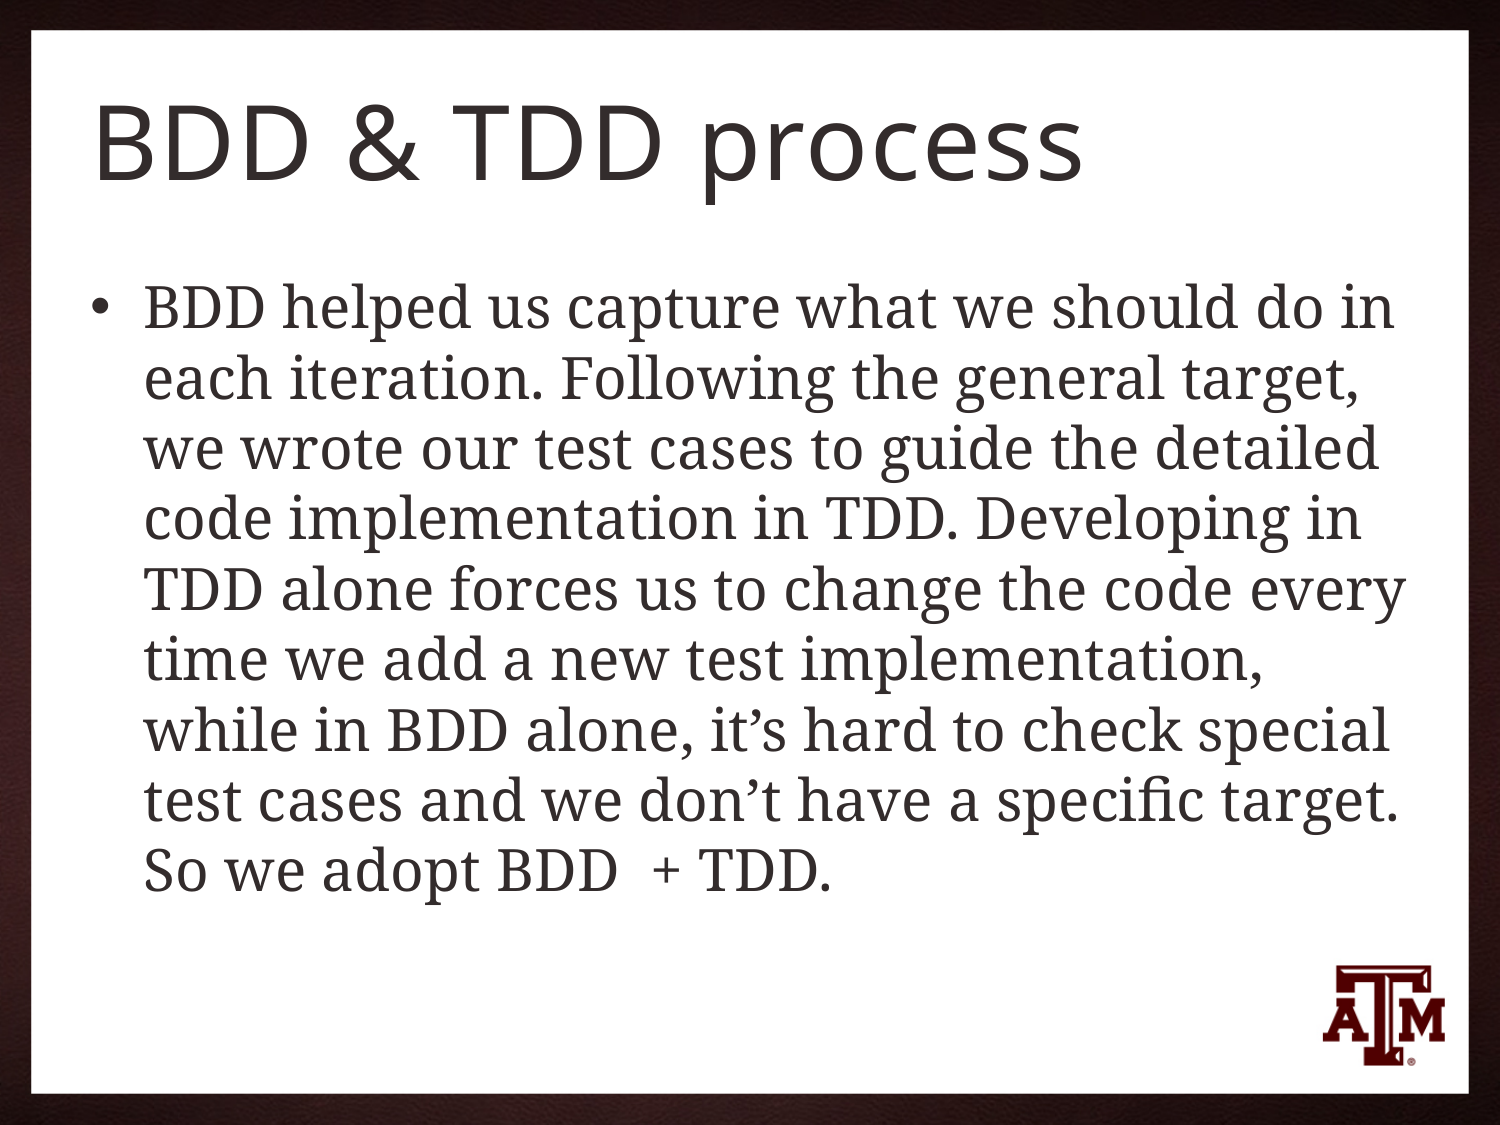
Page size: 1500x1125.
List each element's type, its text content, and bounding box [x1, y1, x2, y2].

picture [0, 0, 1500, 1125]
list BDD helped us capture what we should do in each iteration. Following the general target, we wrote our test cases to guide the detailed code implementation in TDD. Developing in TDD alone forces us to change the code every time we add a new test implementation, while in BDD alone, it’s hard to check special test cases and we don’t have a specific target. So we adopt BDD + TDD. [75, 262, 1425, 969]
title BDD & TDD process [75, 45, 1425, 233]
